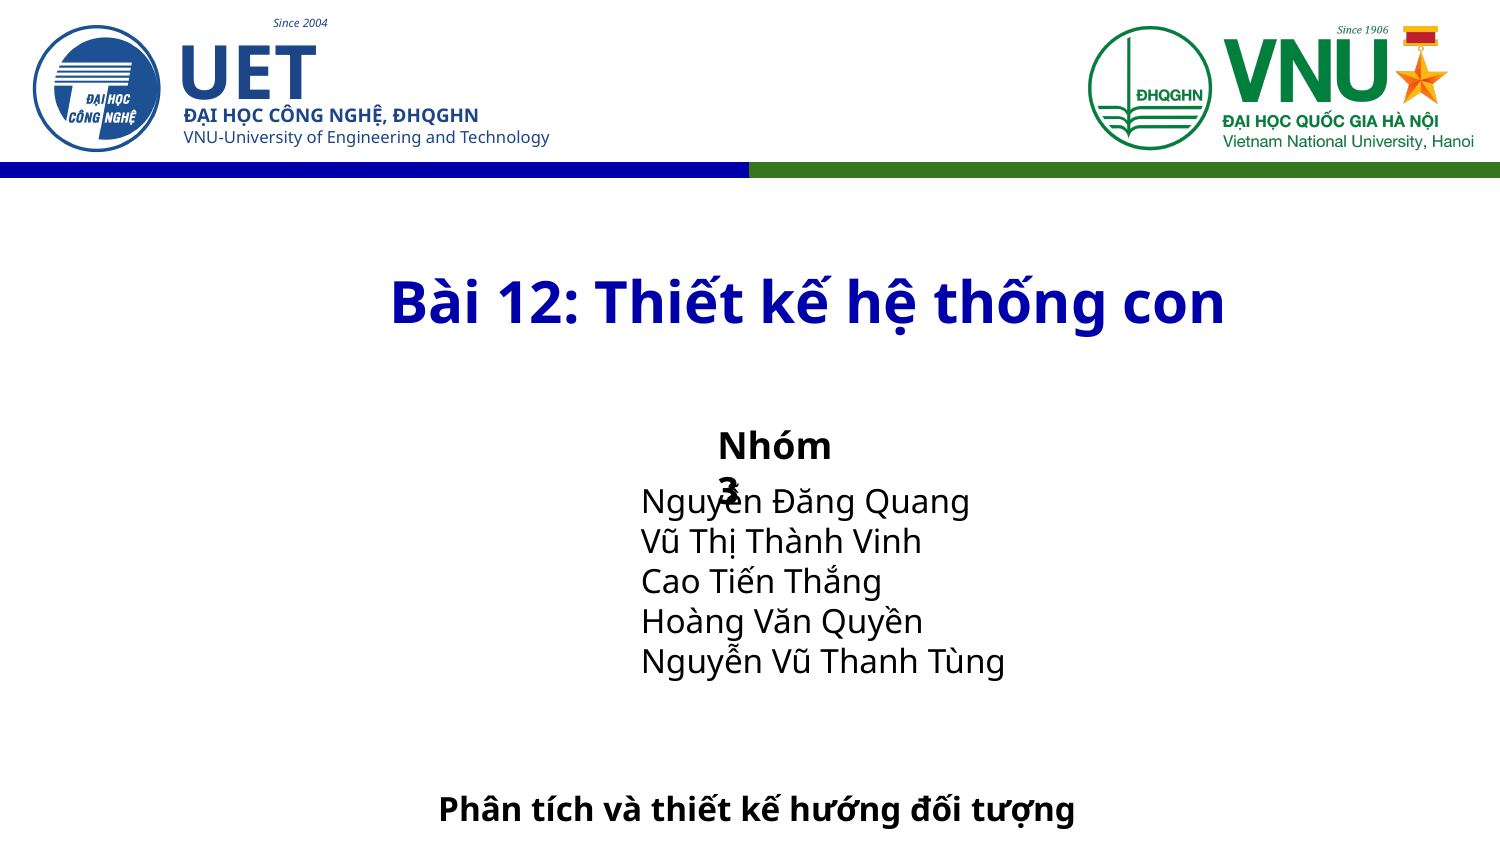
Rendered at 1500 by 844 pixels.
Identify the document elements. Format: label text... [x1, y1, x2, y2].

text_box Nhóm 3 [702, 407, 872, 465]
text_box Bài 12: Thiết kế hệ thống con [263, 250, 1354, 351]
text_box Nguyễn Đăng Quang Vũ Thị Thành Vinh Cao Tiến Thắng Hoàng Văn Quyền Nguyễn Vũ Thanh Tùng [625, 465, 1046, 735]
text_box Phân tích và thiết kế hướng đối tượng [401, 772, 1114, 843]
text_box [0, 0, 1500, 177]
